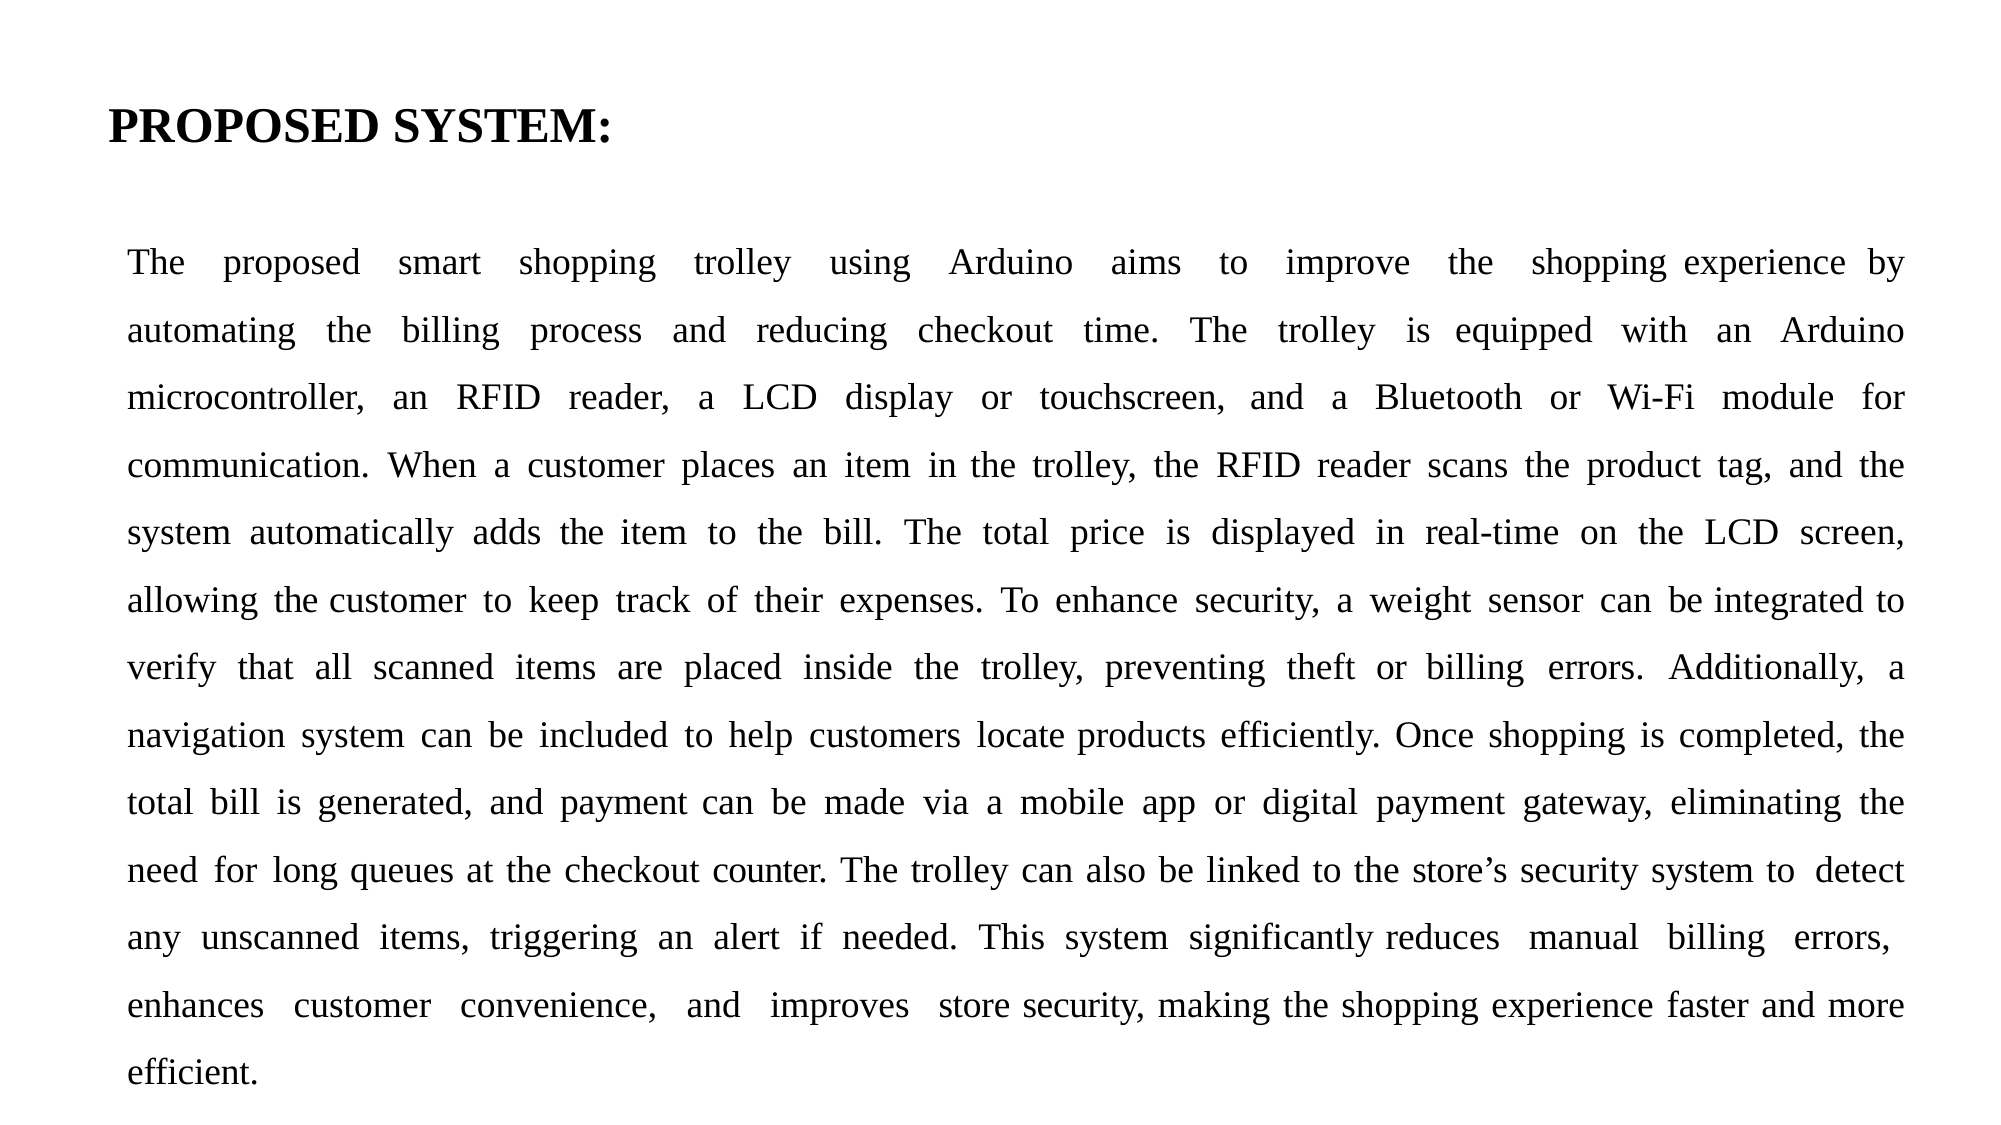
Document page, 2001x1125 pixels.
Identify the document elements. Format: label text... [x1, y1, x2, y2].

title PROPOSED SYSTEM: [78, 50, 1654, 281]
text_box The proposed smart shopping trolley using Arduino aims to improve the shopping experience by automating the billing process and reducing checkout time. The trolley is equipped with an Arduino microcontroller, an RFID reader, a LCD display or touchscreen, and a Bluetooth or Wi-Fi module for communication. When a customer places an item in the trolley, the RFID reader scans the product tag, and the system automatically adds the item to the bill. The total price is displayed in real-time on the LCD screen, allowing the customer to keep track of their expenses. To enhance security, a weight sensor can be integrated to verify that all scanned items are placed inside the trolley, preventing theft or billing errors. Additionally, a navigation system can be included to help customers locate products efficiently. Once shopping is completed, the total bill is generated, and payment can be made via a mobile app or digital payment gateway, eliminating the need for long queues at the checkout counter. The trolley can also be linked to the store’s security system to detect any unscanned items, triggering an alert if needed. This system significantly reduces manual billing errors, enhances customer convenience, and improves store security, making the shopping experience faster and more efficient. [125, 212, 1906, 1092]
